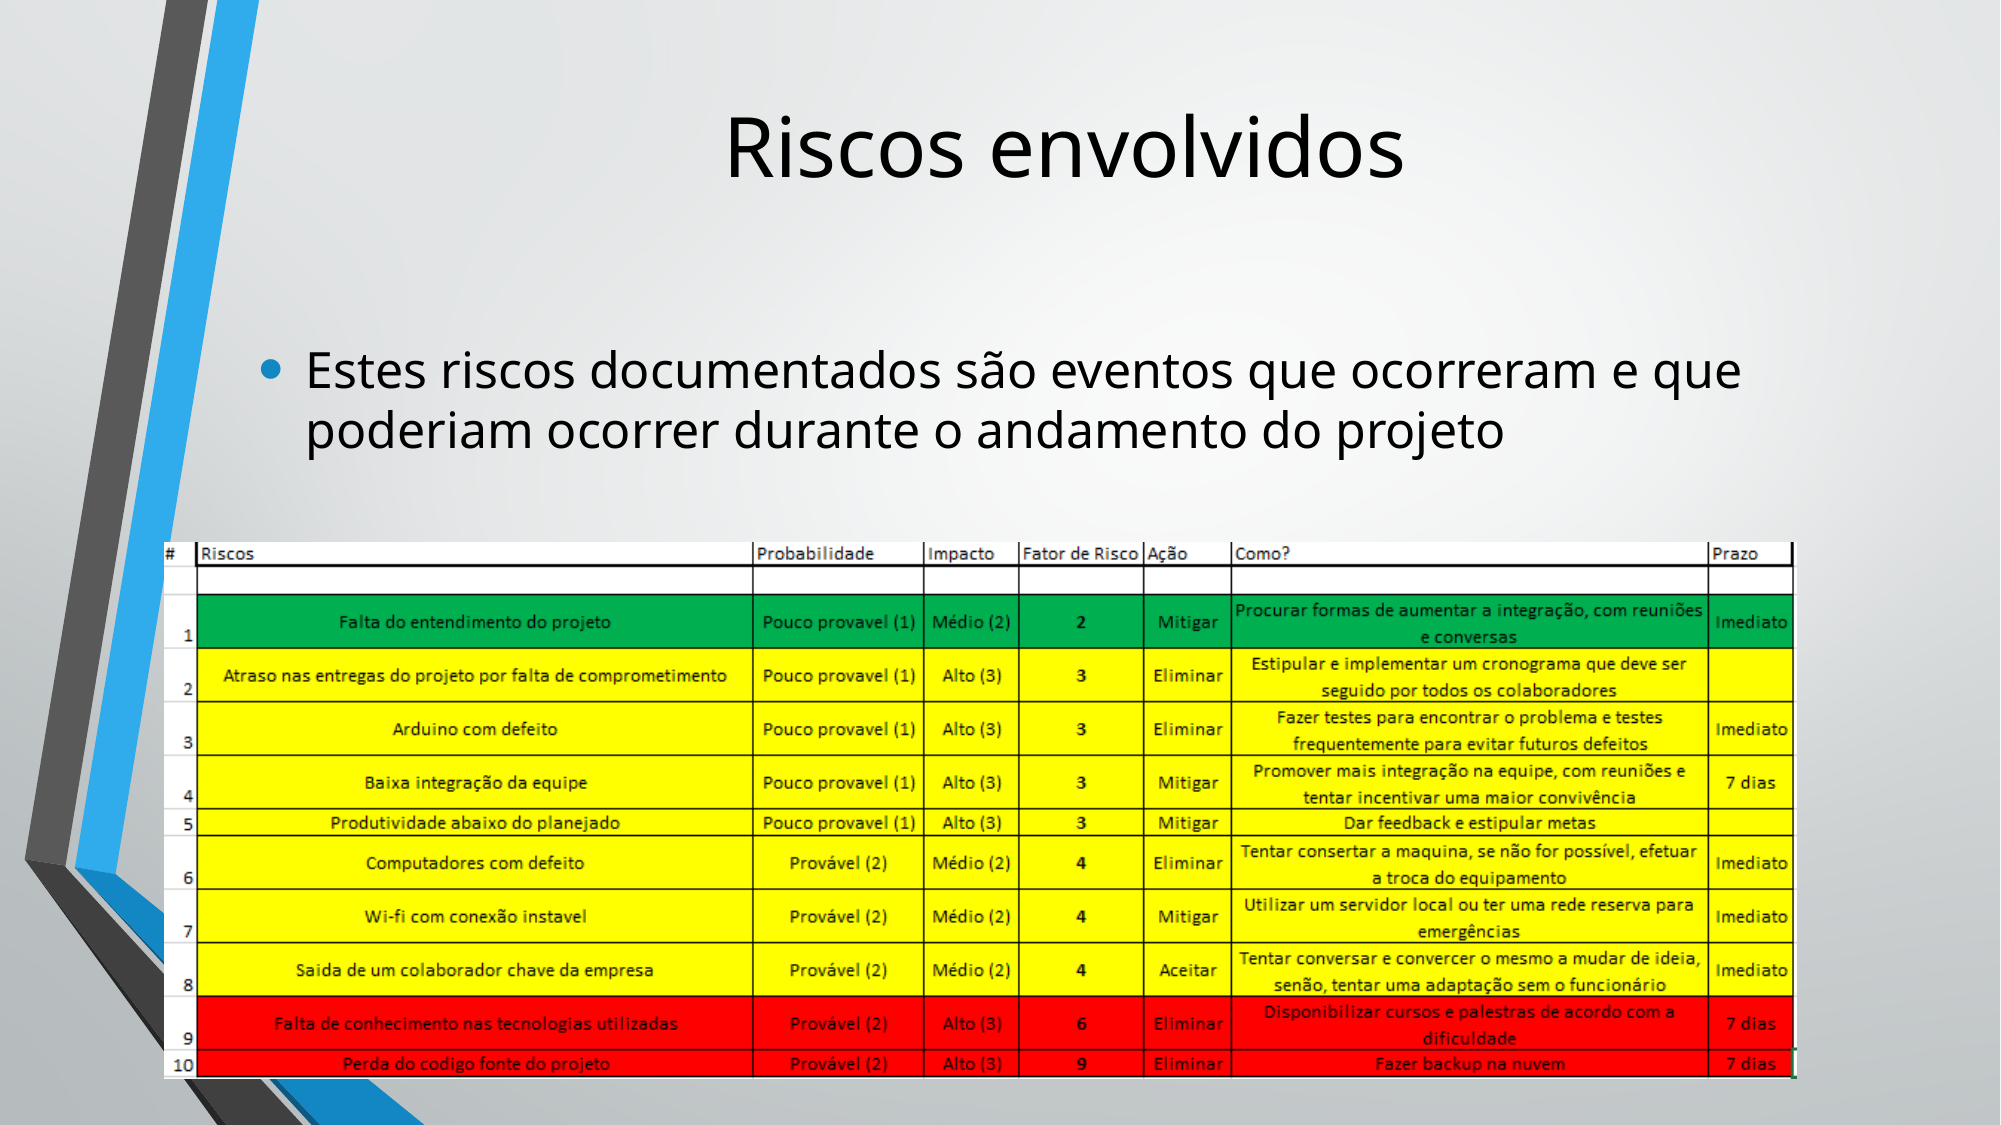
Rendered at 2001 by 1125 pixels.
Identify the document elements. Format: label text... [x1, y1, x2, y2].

title Riscos envolvidos [243, 0, 1887, 224]
picture [164, 542, 1797, 1079]
list Estes riscos documentados são eventos que ocorreram e que poderiam ocorrer durante o andamento do projeto [243, 224, 1887, 738]
